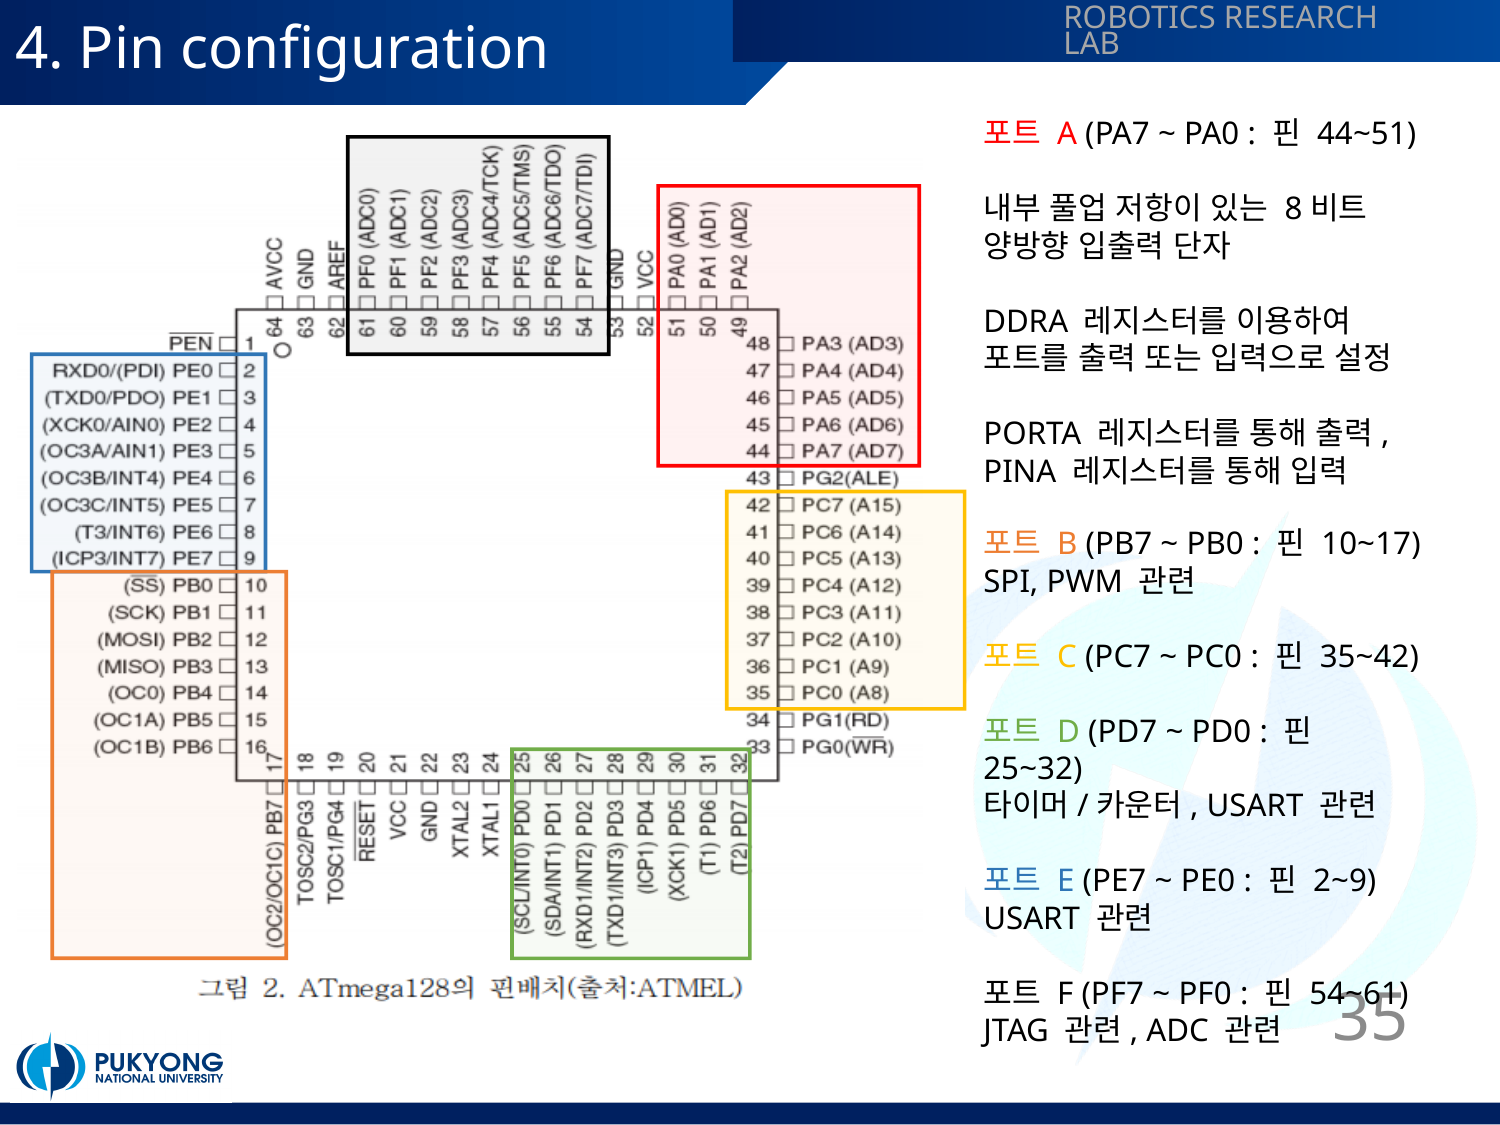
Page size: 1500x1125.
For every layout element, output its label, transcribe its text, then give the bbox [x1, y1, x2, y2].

text_box 포트 A (PA7 ~ PA0 : 핀 44~51) 내부 풀업 저항이 있는 8비트 양방향 입출력 단자 DDRA 레지스터를 이용하여 포트를 출력 또는 입력으로 설정 PORTA 레지스터를 통해 출력, PINA 레지스터를 통해 입력 [968, 106, 1441, 496]
title 4. Pin configuration [0, 12, 733, 88]
picture [0, 115, 965, 1010]
picture [10, 1030, 232, 1103]
text_box 포트 B (PB7 ~ PB0 : 핀 10~17) SPI, PWM 관련 포트 C (PC7 ~ PC0 : 핀 35~42) 포트 D (PD7 ~ PD0 : 핀 25~32) 타이머/카운터, USART 관련 포트 E (PE7 ~ PE0 : 핀 2~9) USART 관련 포트 F (PF7 ~ PF0 : 핀 54~61) JTAG 관련, ADC 관련 [968, 516, 1441, 1056]
